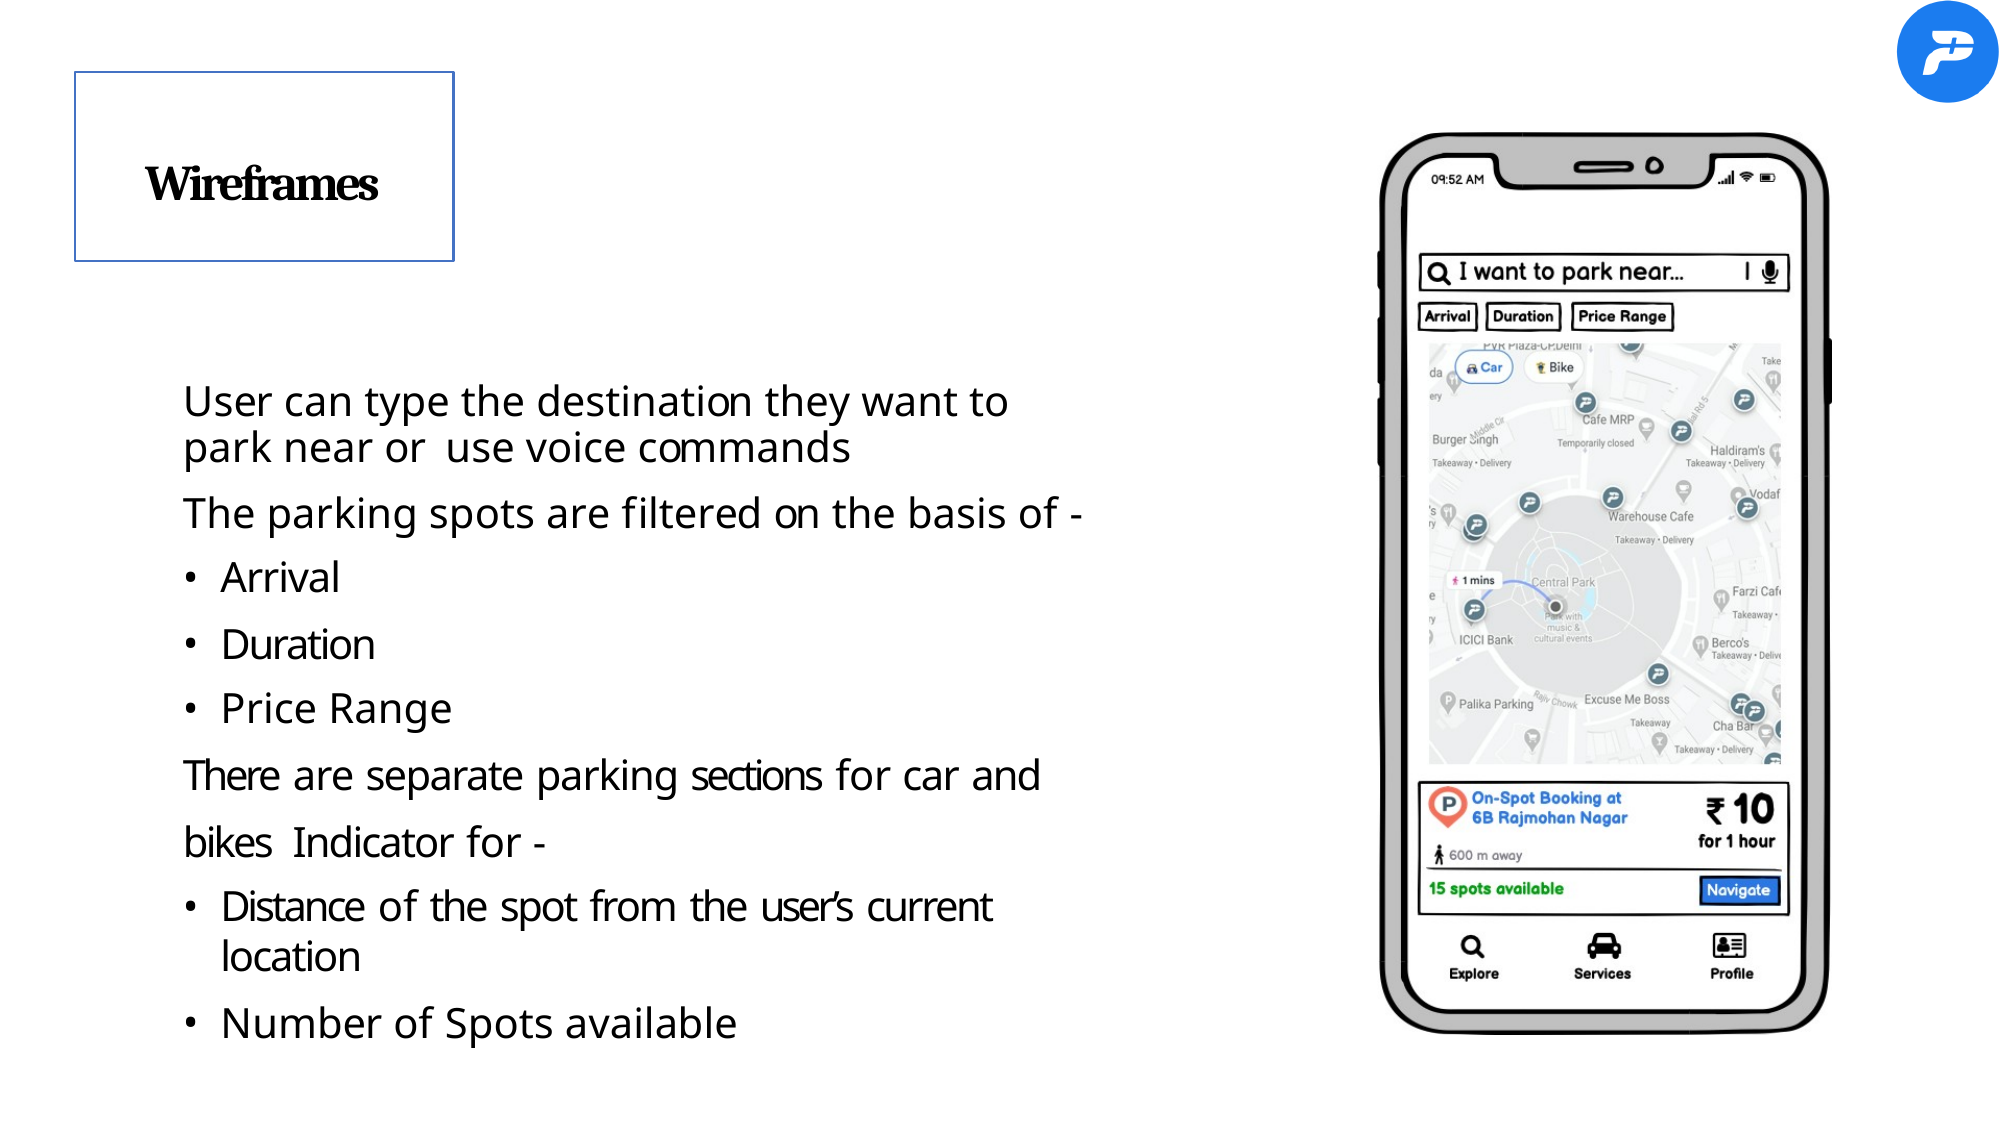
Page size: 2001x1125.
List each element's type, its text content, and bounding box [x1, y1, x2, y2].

picture [1377, 132, 1833, 1036]
text_box User can type the destination they want to park near or use voice commands The parking spots are filtered on the basis of - Arrival Duration Price Range There are separate parking sections for car and bikes Indicator for - Distance of the spot from the user’s current location Number of Spots available [180, 372, 1105, 1047]
picture [1896, 0, 2000, 103]
title Wireframes [75, 72, 454, 261]
